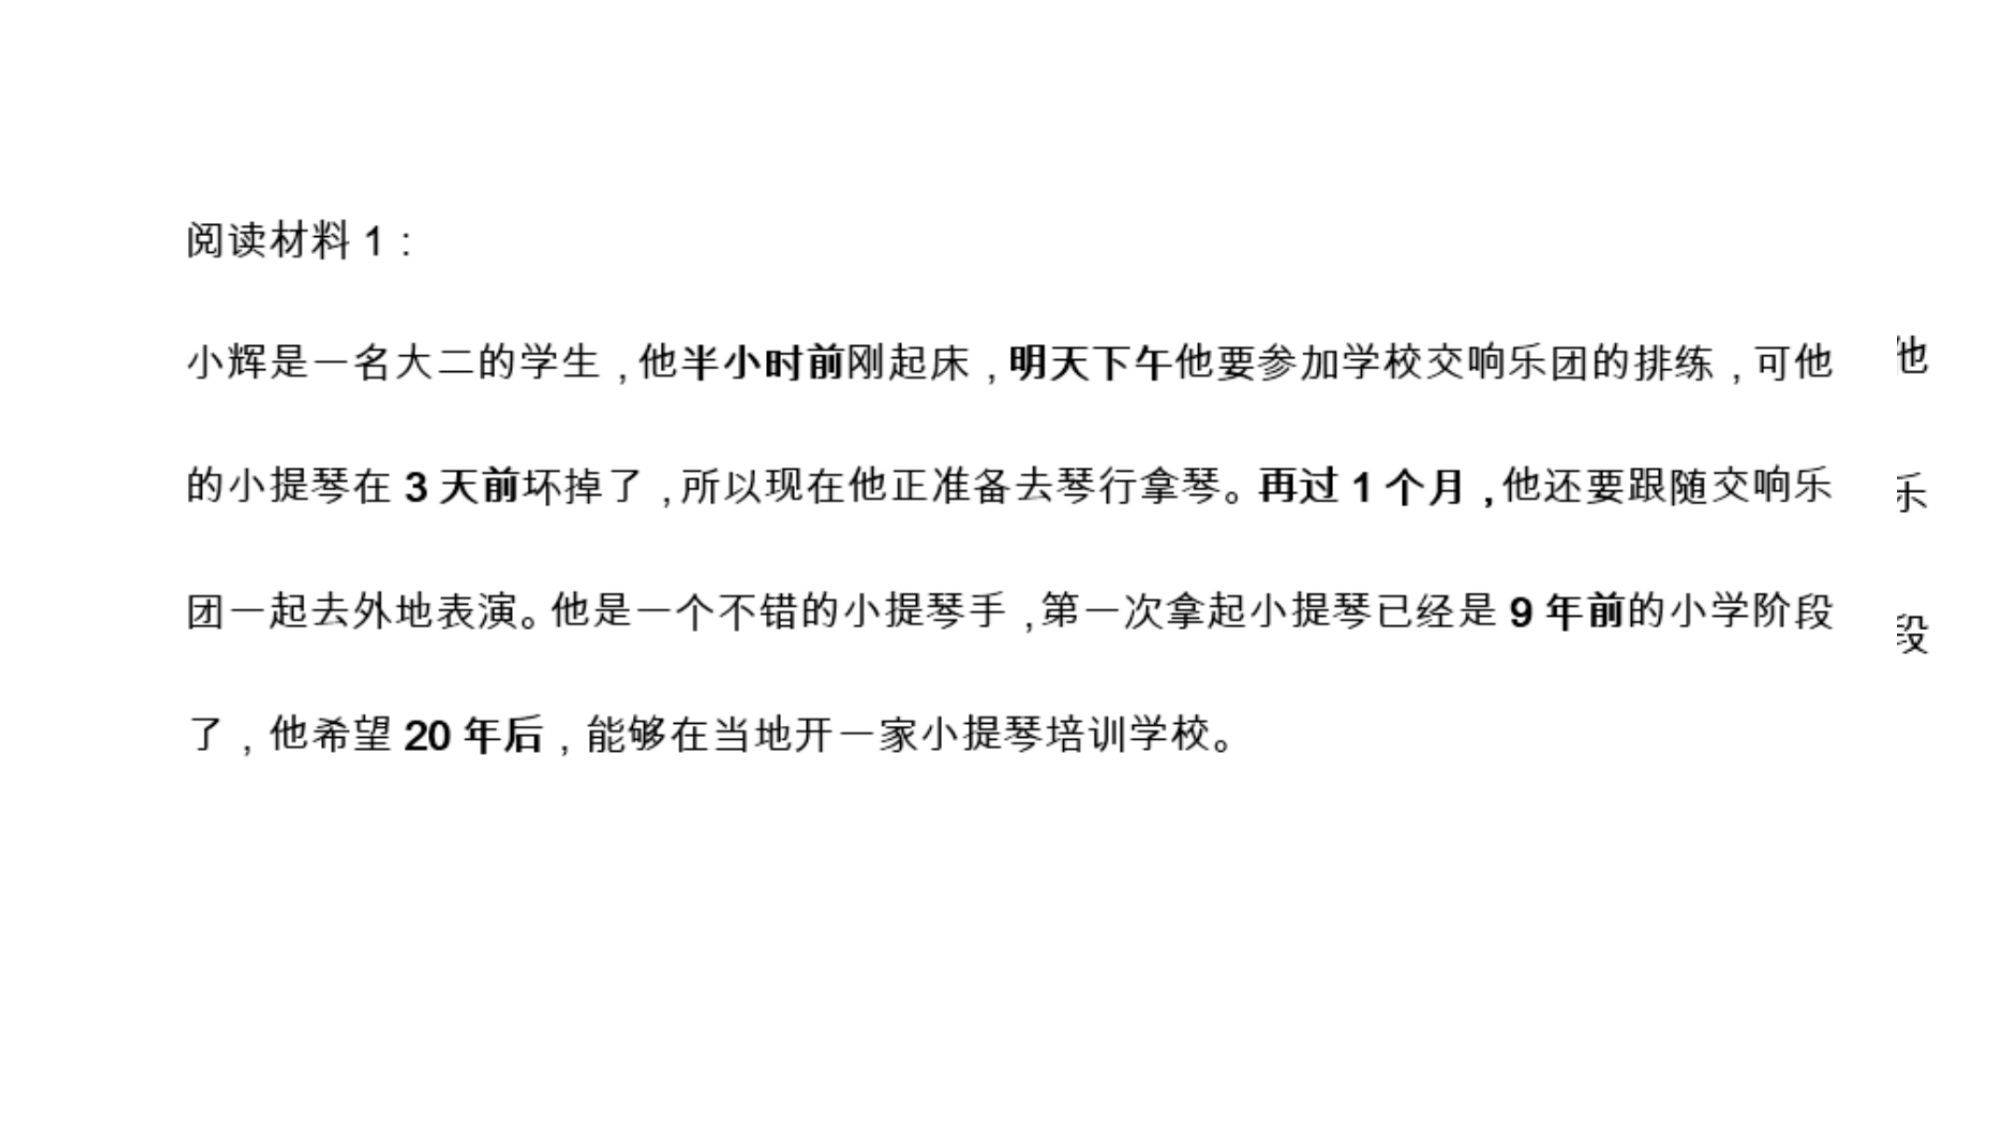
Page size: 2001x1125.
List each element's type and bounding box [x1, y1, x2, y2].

picture [62, 44, 1967, 1043]
